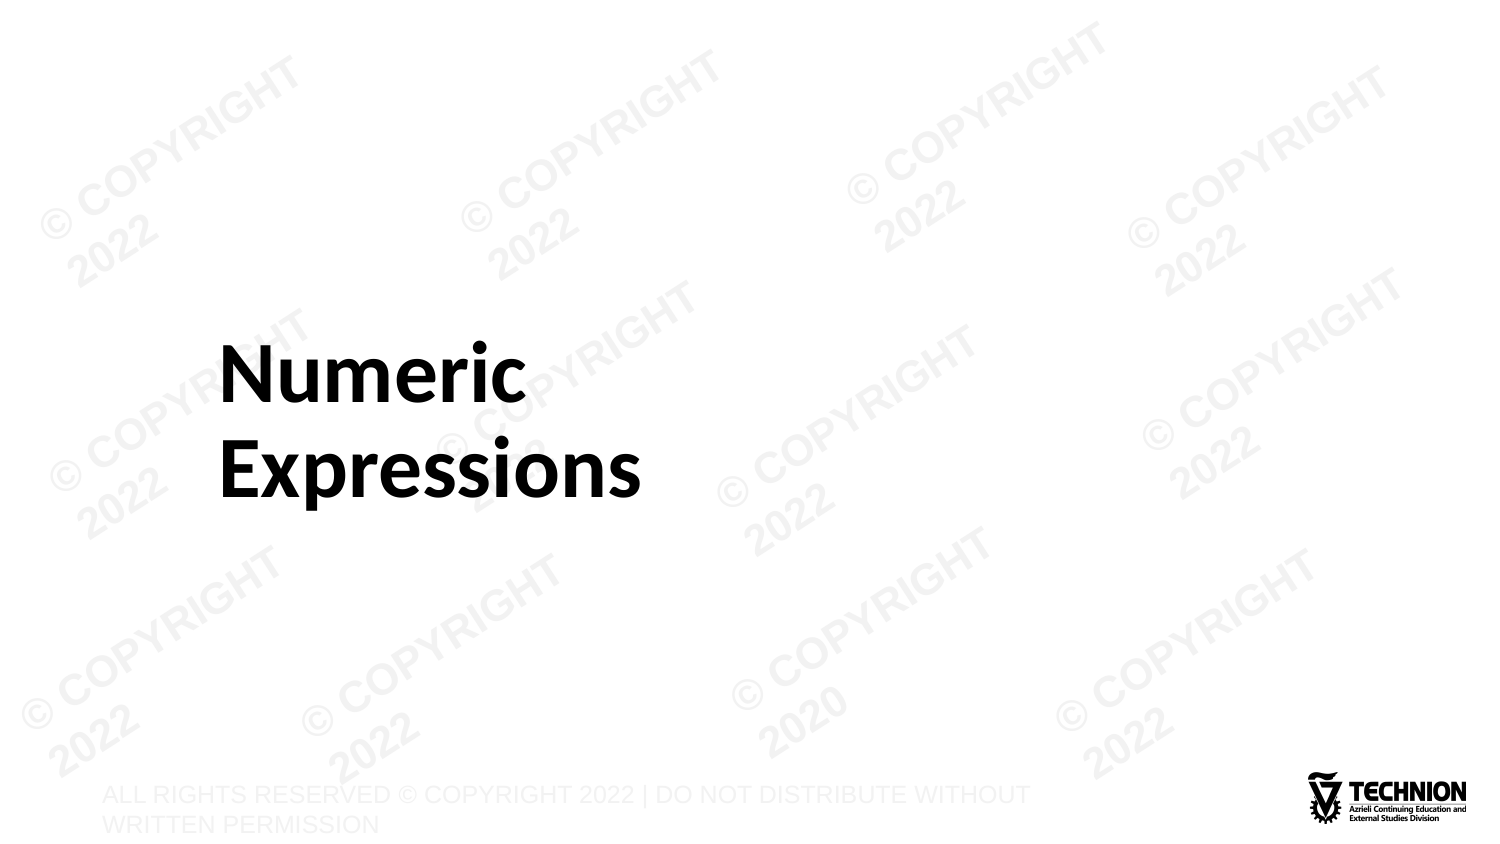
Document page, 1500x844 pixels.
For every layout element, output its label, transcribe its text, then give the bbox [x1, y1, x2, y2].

title Numeric Expressions [203, 319, 857, 525]
